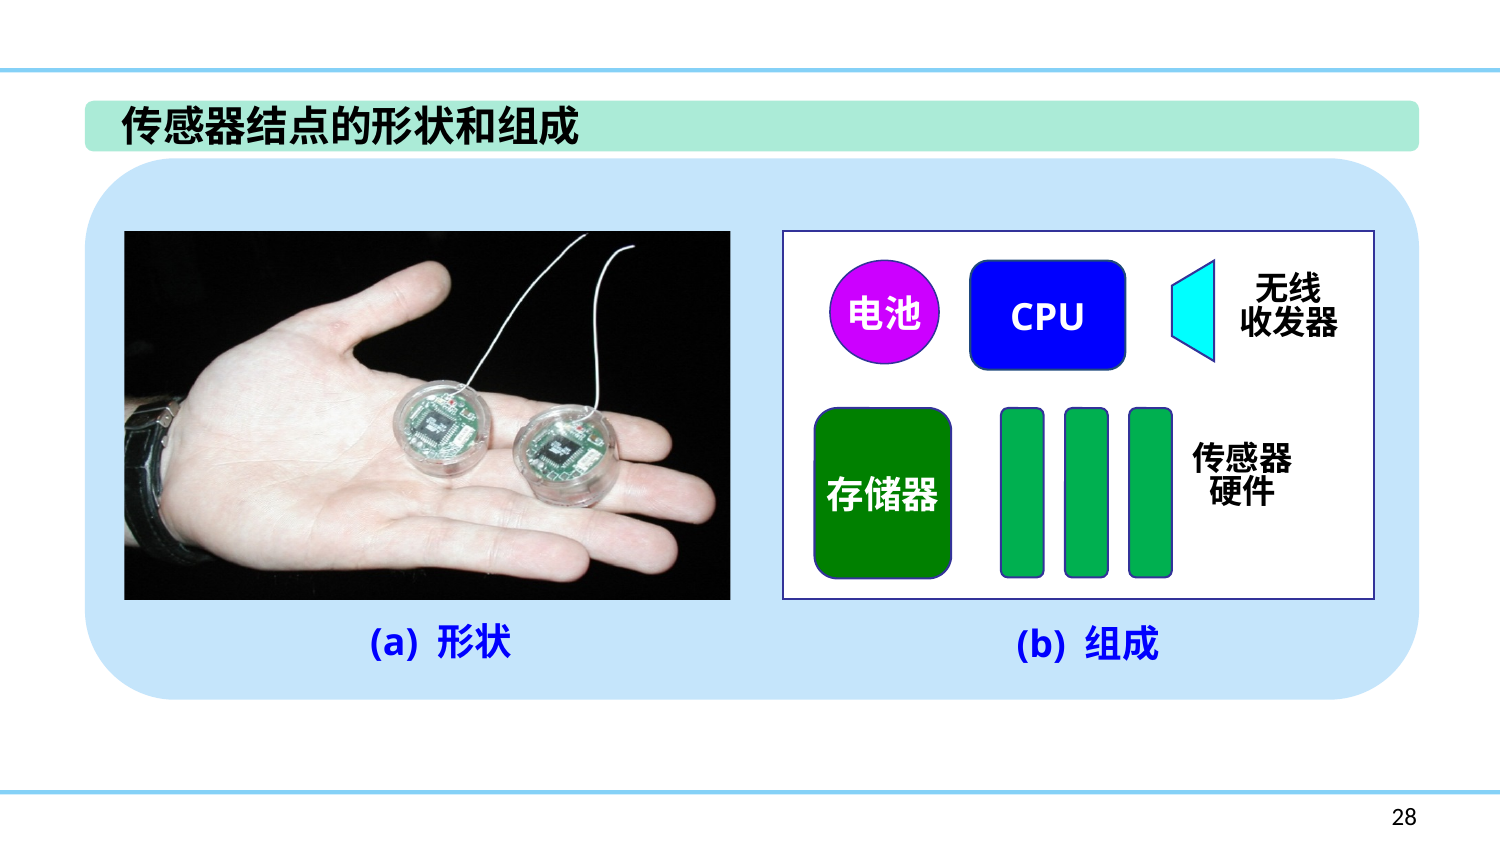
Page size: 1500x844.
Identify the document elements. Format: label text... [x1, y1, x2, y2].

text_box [124, 230, 1375, 674]
text_box [596, 100, 1420, 152]
slide_number 28 [1376, 792, 1472, 838]
text_box 传感器结点的形状和组成 [106, 92, 596, 158]
text_box [84, 100, 106, 152]
text_box [82, 156, 1422, 702]
